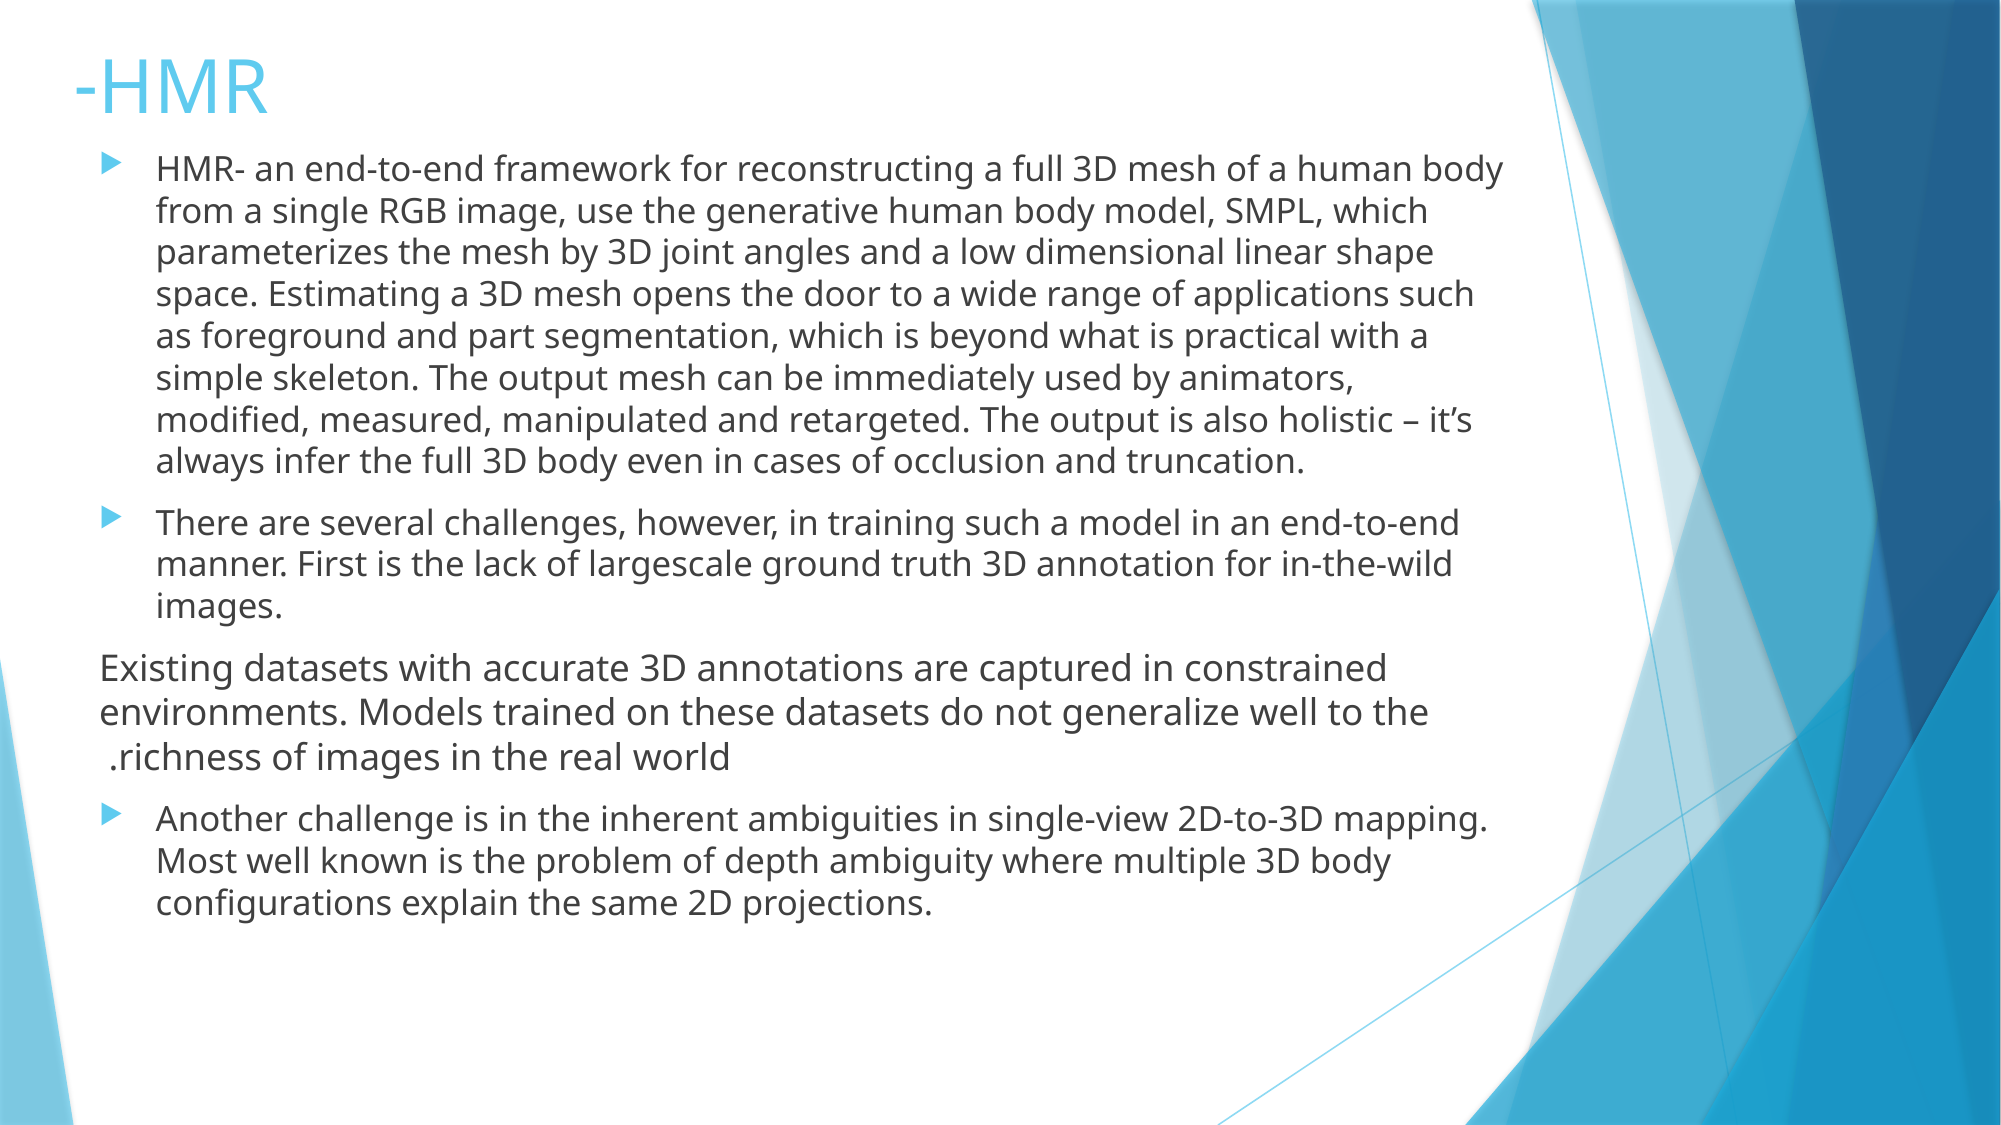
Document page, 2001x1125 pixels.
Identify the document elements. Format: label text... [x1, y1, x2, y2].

title HMR- [58, 30, 1469, 248]
list HMR- an end-to-end framework for reconstructing a full 3D mesh of a human body from a single RGB image, use the generative human body model, SMPL, which parameterizes the mesh by 3D joint angles and a low dimensional linear shape space. Estimating a 3D mesh opens the door to a wide range of applications such as foreground and part segmentation, which is beyond what is practical with a simple skeleton. The output mesh can be immediately used by animators, modified, measured, manipulated and retargeted. The output is also holistic – it’s always infer the full 3D body even in cases of occlusion and truncation. There are several challenges, however, in training such a model in an end-to-end manner. First is the lack of largescale ground truth 3D annotation for in-the-wild images. Existing datasets with accurate 3D annotations are captured in constrained environments. Models trained on these datasets do not generalize well to the richness of images in the real world. Another challenge is in the inherent ambiguities in single-view 2D-to-3D mapping. Most well known is the problem of depth ambiguity where multiple 3D body configurations explain the same 2D projections. [84, 138, 1520, 943]
